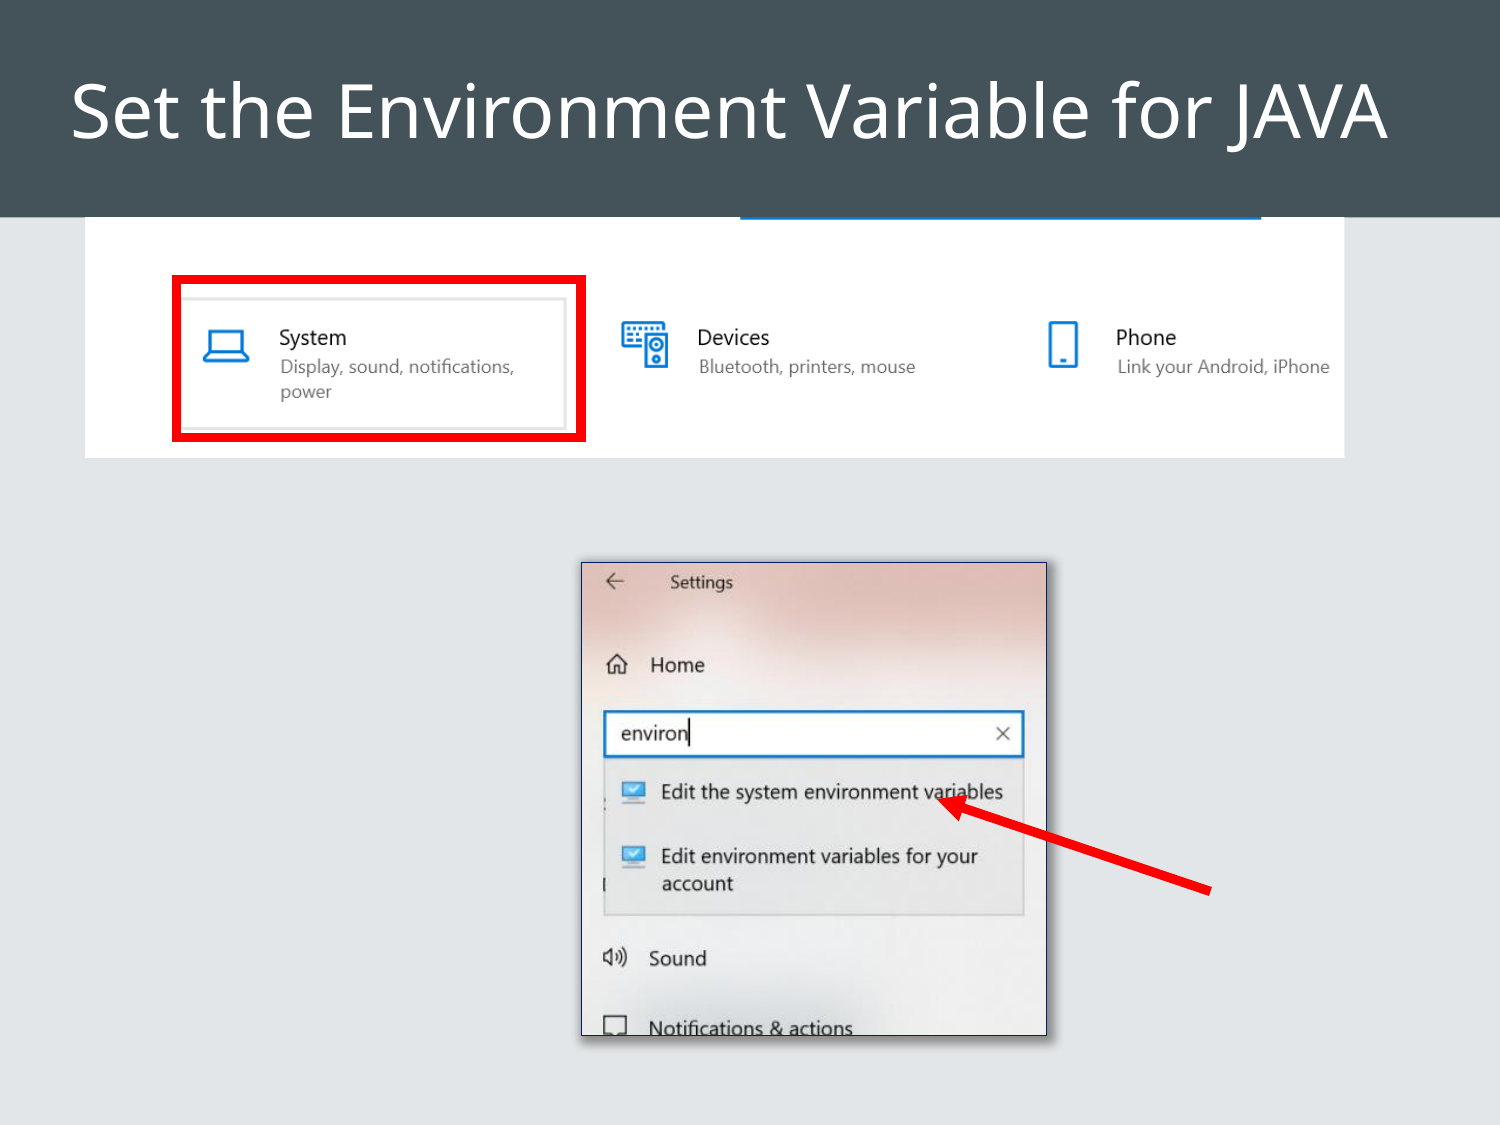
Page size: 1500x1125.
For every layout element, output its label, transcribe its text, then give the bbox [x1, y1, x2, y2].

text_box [581, 562, 1211, 1036]
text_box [85, 217, 1345, 458]
title Set the Environment Variable for JAVA [55, 0, 1432, 218]
